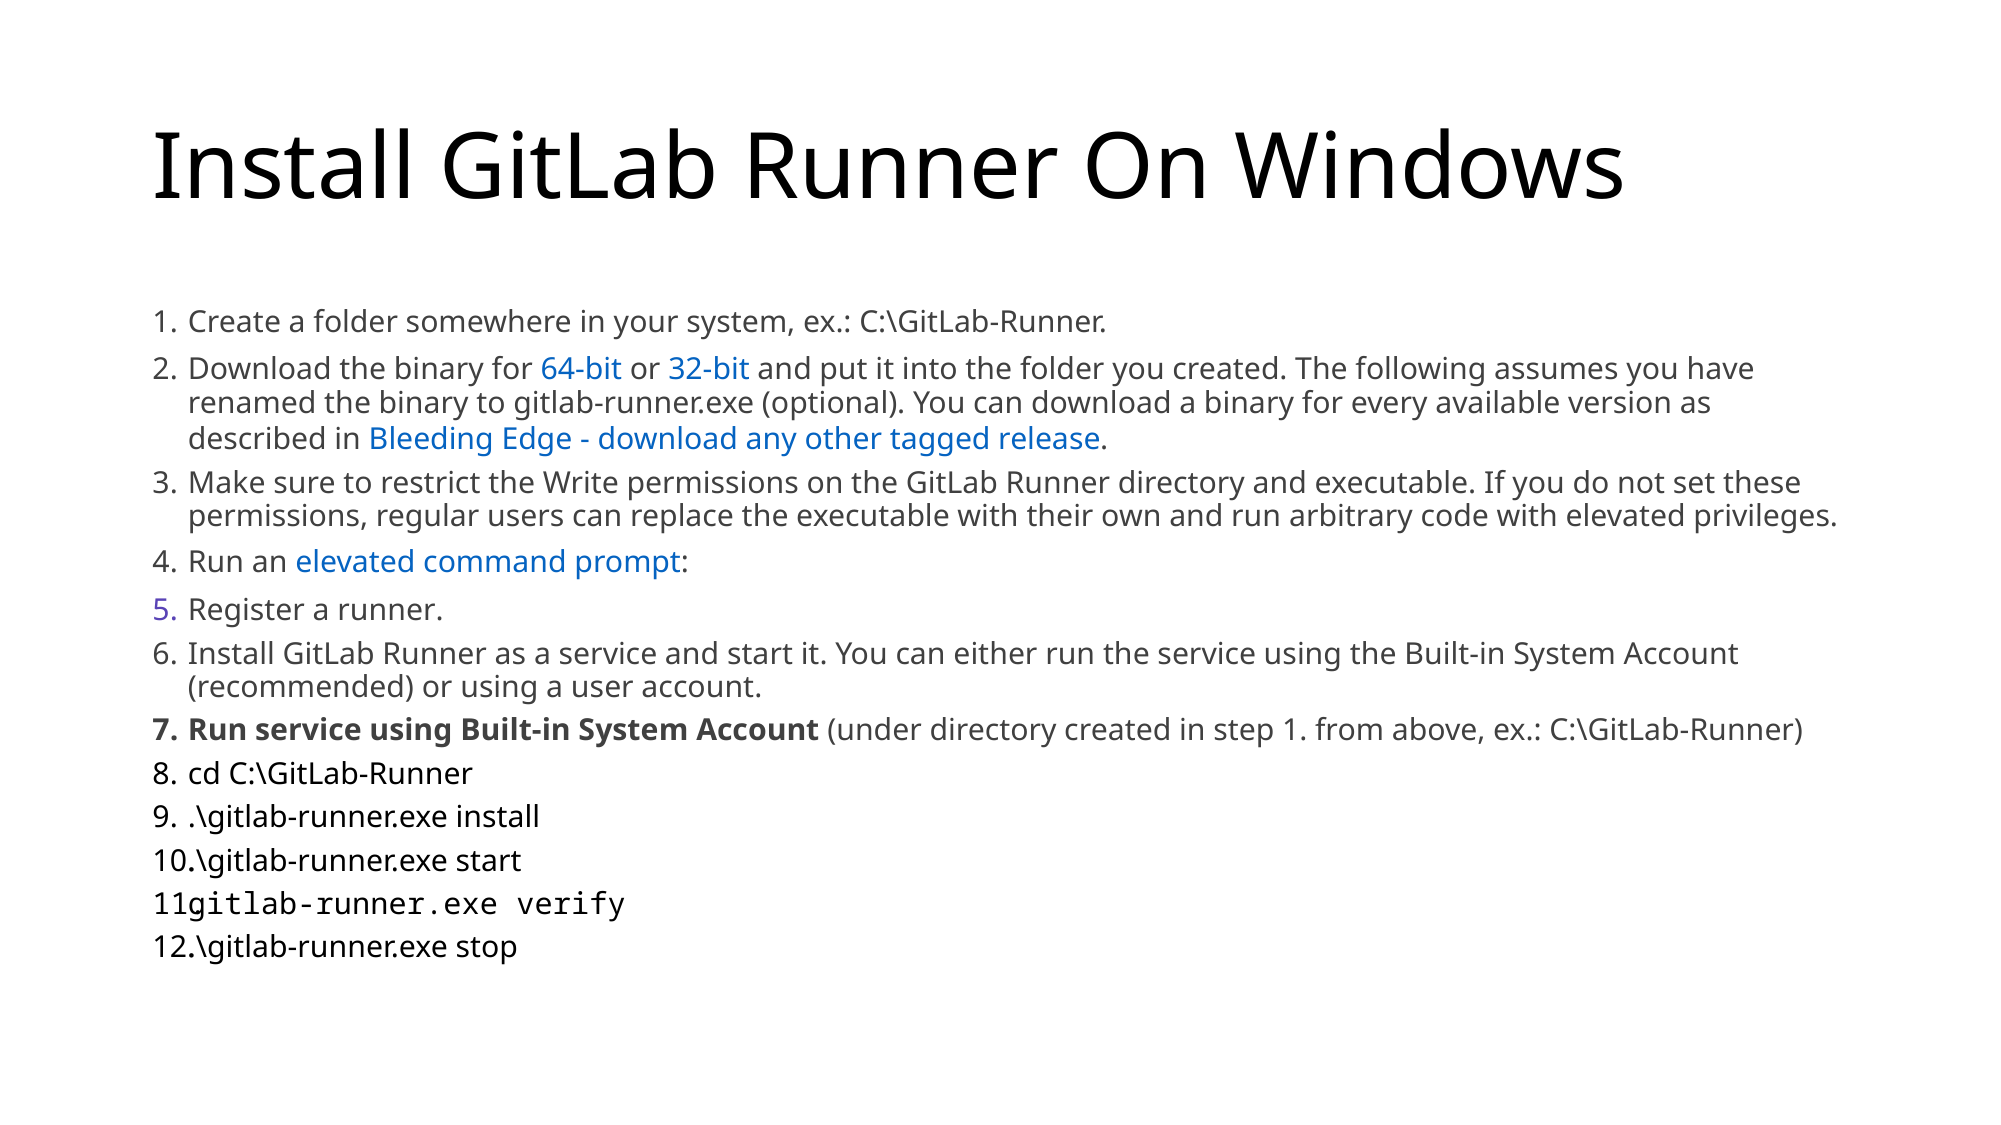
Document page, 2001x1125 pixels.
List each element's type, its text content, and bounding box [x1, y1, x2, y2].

title Install GitLab Runner On Windows [137, 59, 1863, 278]
list Create a folder somewhere in your system, ex.: C:\GitLab-Runner. Download the binary for 64-bit or 32-bit and put it into the folder you created. The following assumes you have renamed the binary to gitlab-runner.exe (optional). You can download a binary for every available version as described in Bleeding Edge - download any other tagged release. Make sure to restrict the Write permissions on the GitLab Runner directory and executable. If you do not set these permissions, regular users can replace the executable with their own and run arbitrary code with elevated privileges. Run an elevated command prompt: Register a runner. Install GitLab Runner as a service and start it. You can either run the service using the Built-in System Account (recommended) or using a user account. Run service using Built-in System Account (under directory created in step 1. from above, ex.: C:\GitLab-Runner) cd C:\GitLab-Runner .\gitlab-runner.exe install .\gitlab-runner.exe start gitlab-runner.exe verify .\gitlab-runner.exe stop [137, 299, 1863, 1014]
